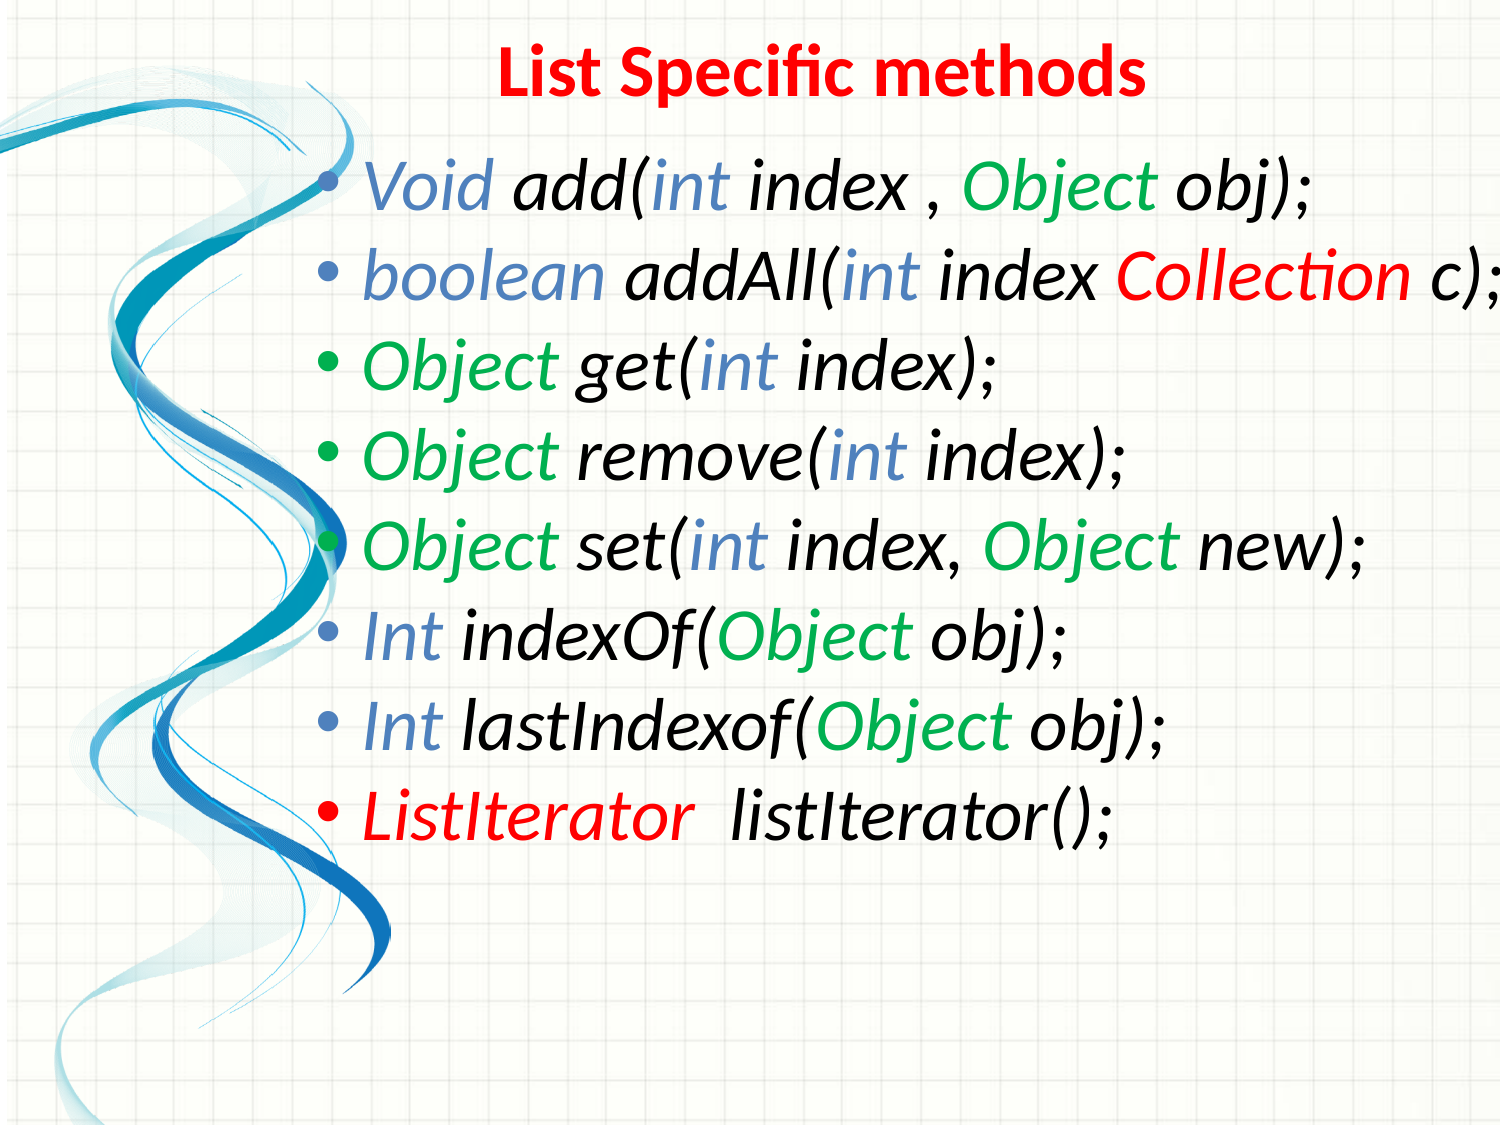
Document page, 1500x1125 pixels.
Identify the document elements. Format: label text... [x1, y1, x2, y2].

text_box List Specific methods [337, 13, 1325, 127]
text_box Void add(int index , Object obj); boolean addAll(int index Collection c); Object get(int index); Object remove(int index); Object set(int index, Object new); Int indexOf(Object obj); Int lastIndexof(Object obj); ListIterator listIterator(); [395, 127, 1500, 961]
picture [0, 0, 1500, 1125]
